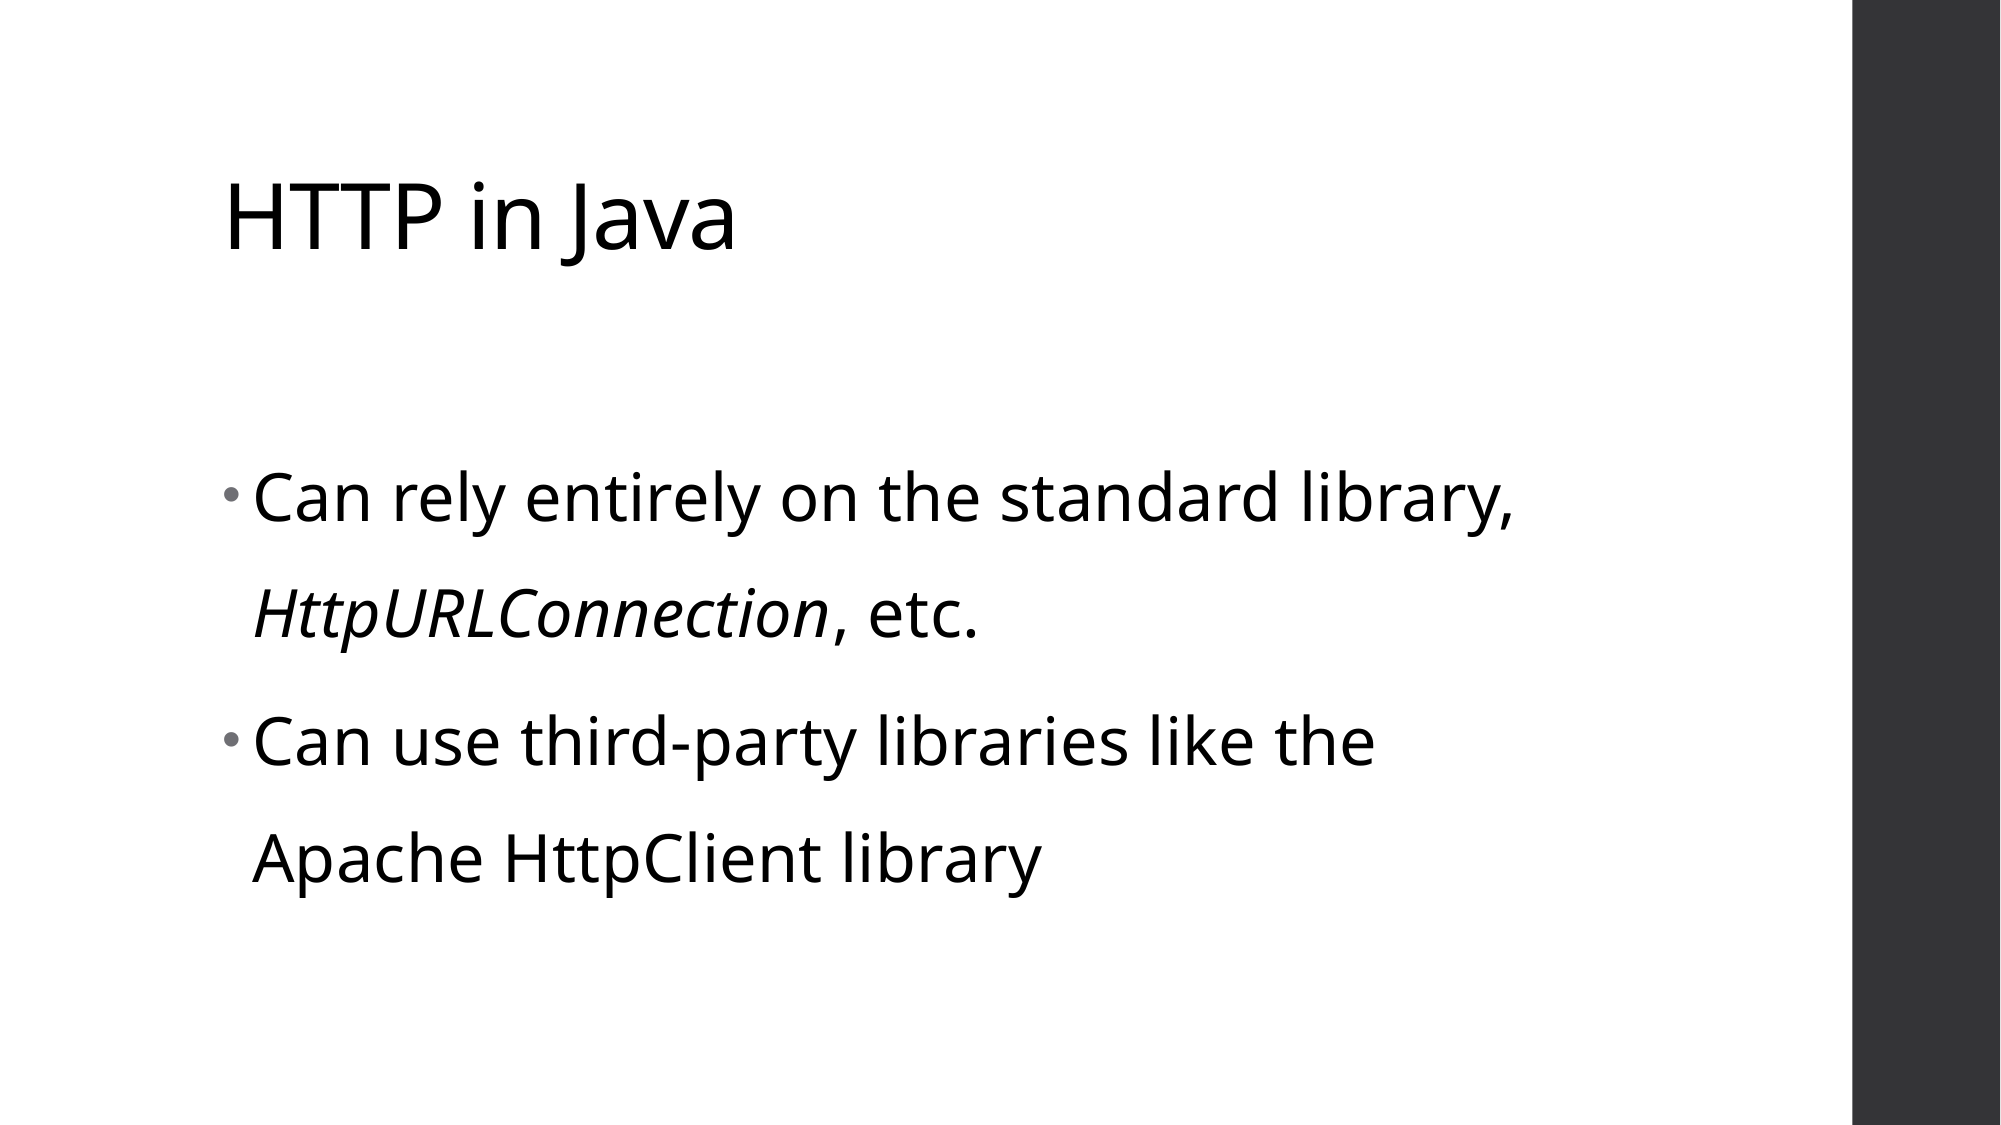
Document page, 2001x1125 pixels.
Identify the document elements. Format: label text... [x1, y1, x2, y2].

title HTTP in Java [206, 60, 1797, 278]
list Can rely entirely on the standard library, HttpURLConnection, etc. Can use third-party libraries like the Apache HttpClient library [206, 299, 1617, 1014]
